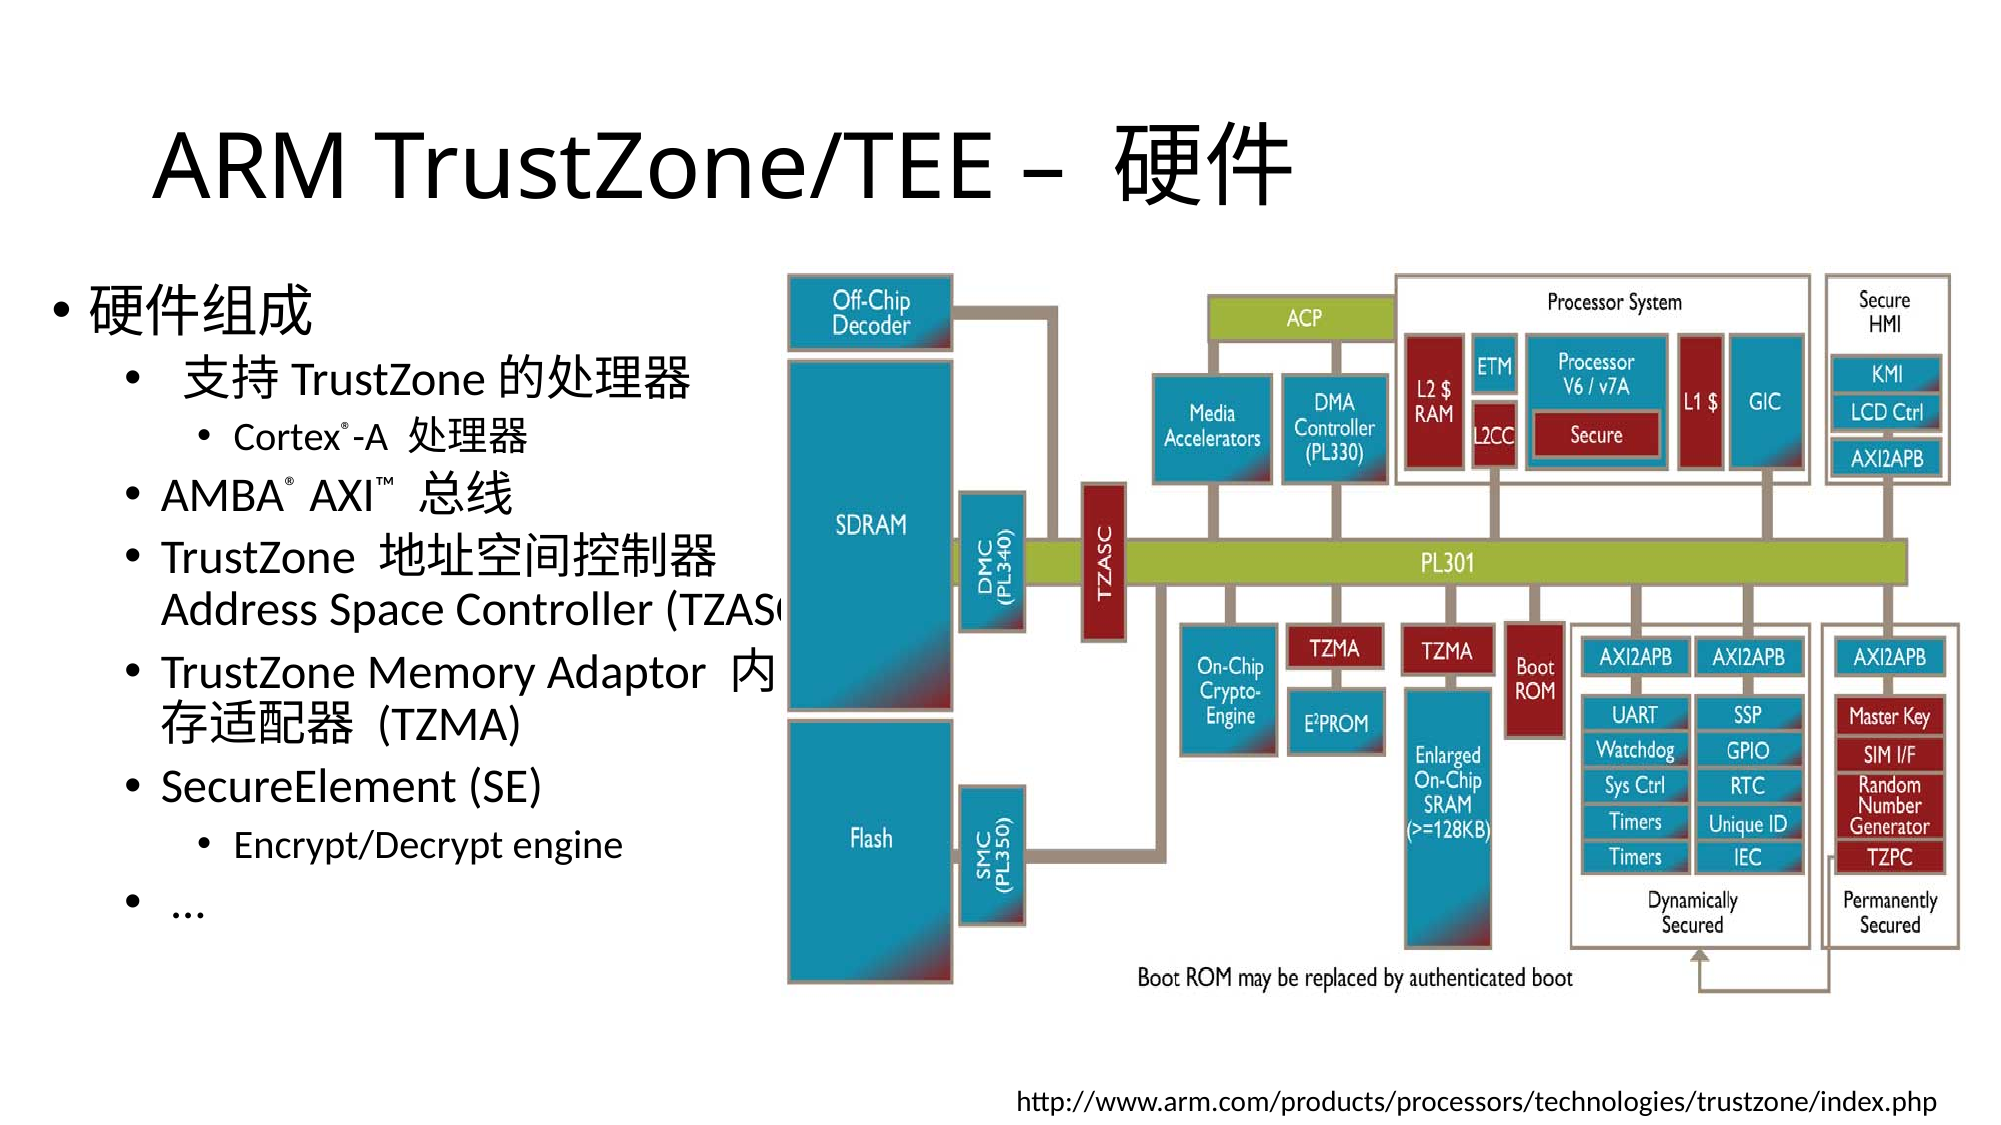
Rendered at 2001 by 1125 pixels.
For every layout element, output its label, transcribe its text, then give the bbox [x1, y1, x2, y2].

text_box http://www.arm.com/products/processors/technologies/trustzone/index.php [1001, 1074, 1966, 1125]
title ARM TrustZone/TEE – 硬件 [137, 59, 1863, 274]
list 硬件组成 支持TrustZone的处理器 Cortex®-A 处理器 AMBA® AXI™ 总线 TrustZone 地址空间控制器 Address Space Controller (TZASC) TrustZone Memory Adaptor 内存适配器 (TZMA) SecureElement (SE) Encrypt/Decrypt engine … [36, 274, 781, 989]
picture [781, 266, 1966, 1000]
